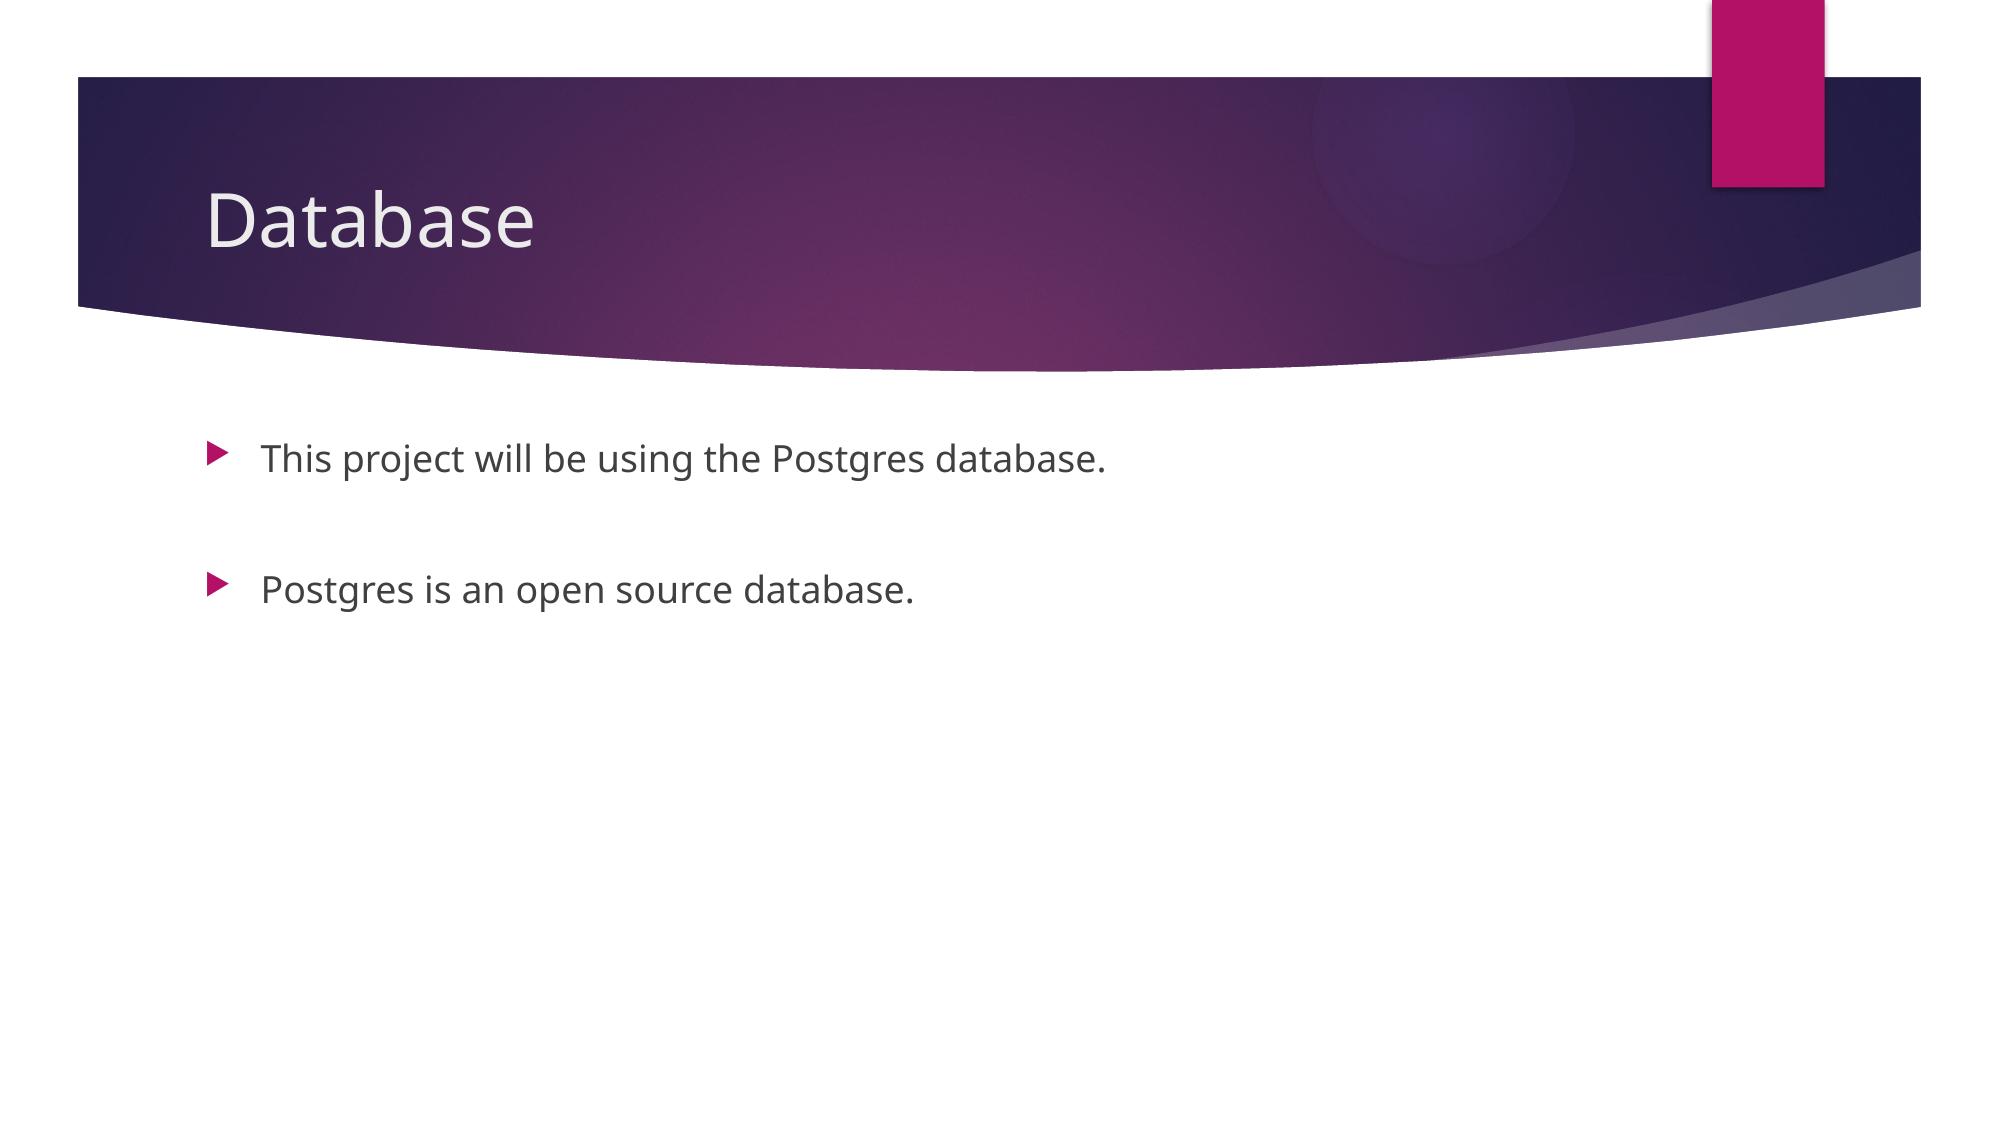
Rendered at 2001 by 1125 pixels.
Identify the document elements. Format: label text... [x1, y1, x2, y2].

list This project will be using the Postgres database. Postgres is an open source database. [189, 427, 1638, 988]
title Database [189, 159, 1627, 276]
